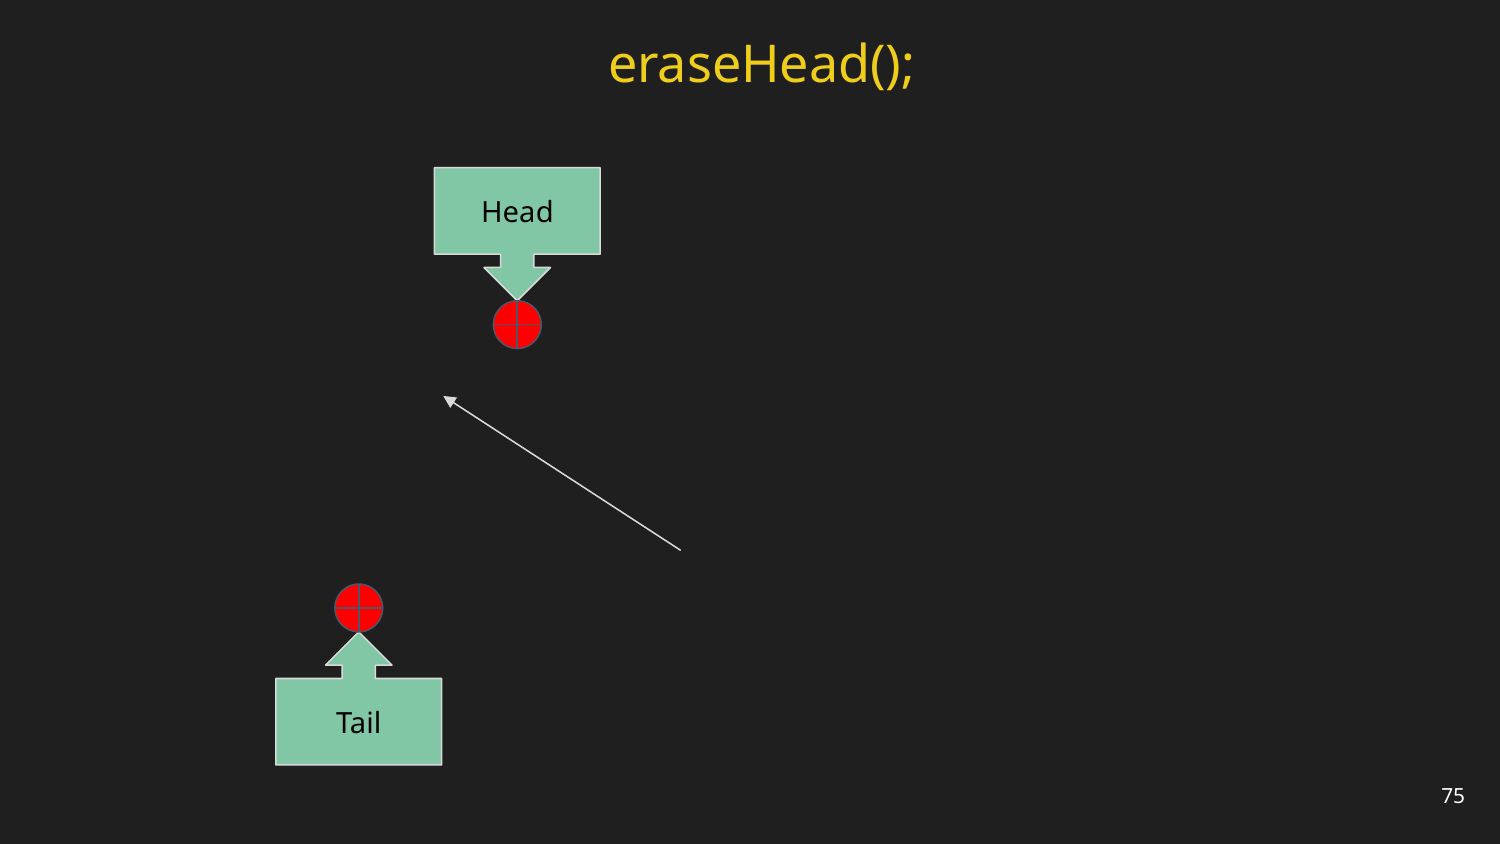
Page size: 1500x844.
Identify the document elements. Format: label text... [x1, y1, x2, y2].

title eraseHead(); [593, 14, 1263, 117]
text_box [493, 300, 542, 349]
text_box Tail [275, 632, 442, 765]
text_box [442, 395, 681, 551]
slide_number 75 [1389, 764, 1480, 830]
text_box [334, 584, 383, 632]
text_box Head [434, 167, 601, 300]
